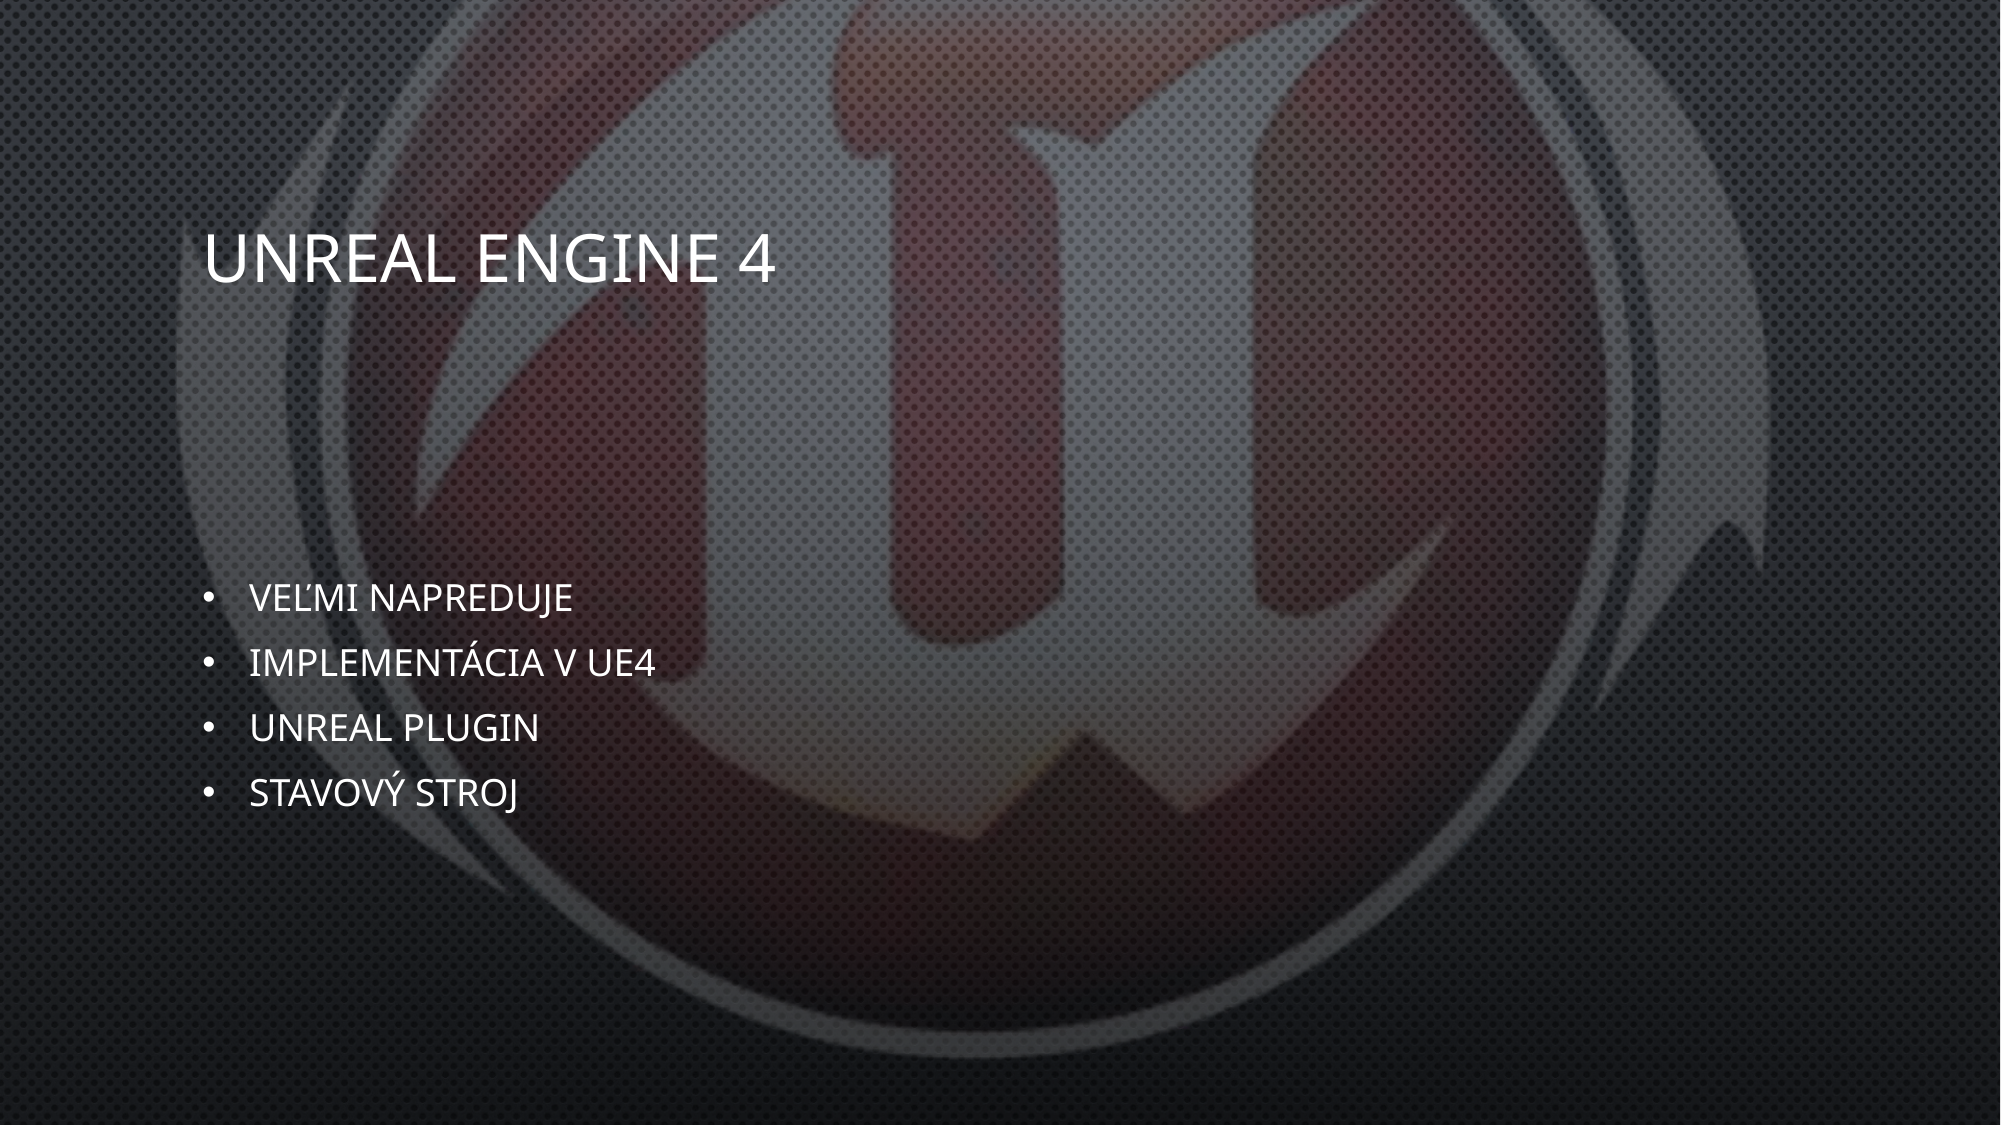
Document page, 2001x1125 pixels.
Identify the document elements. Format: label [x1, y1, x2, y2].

list [0, 0, 2000, 1125]
